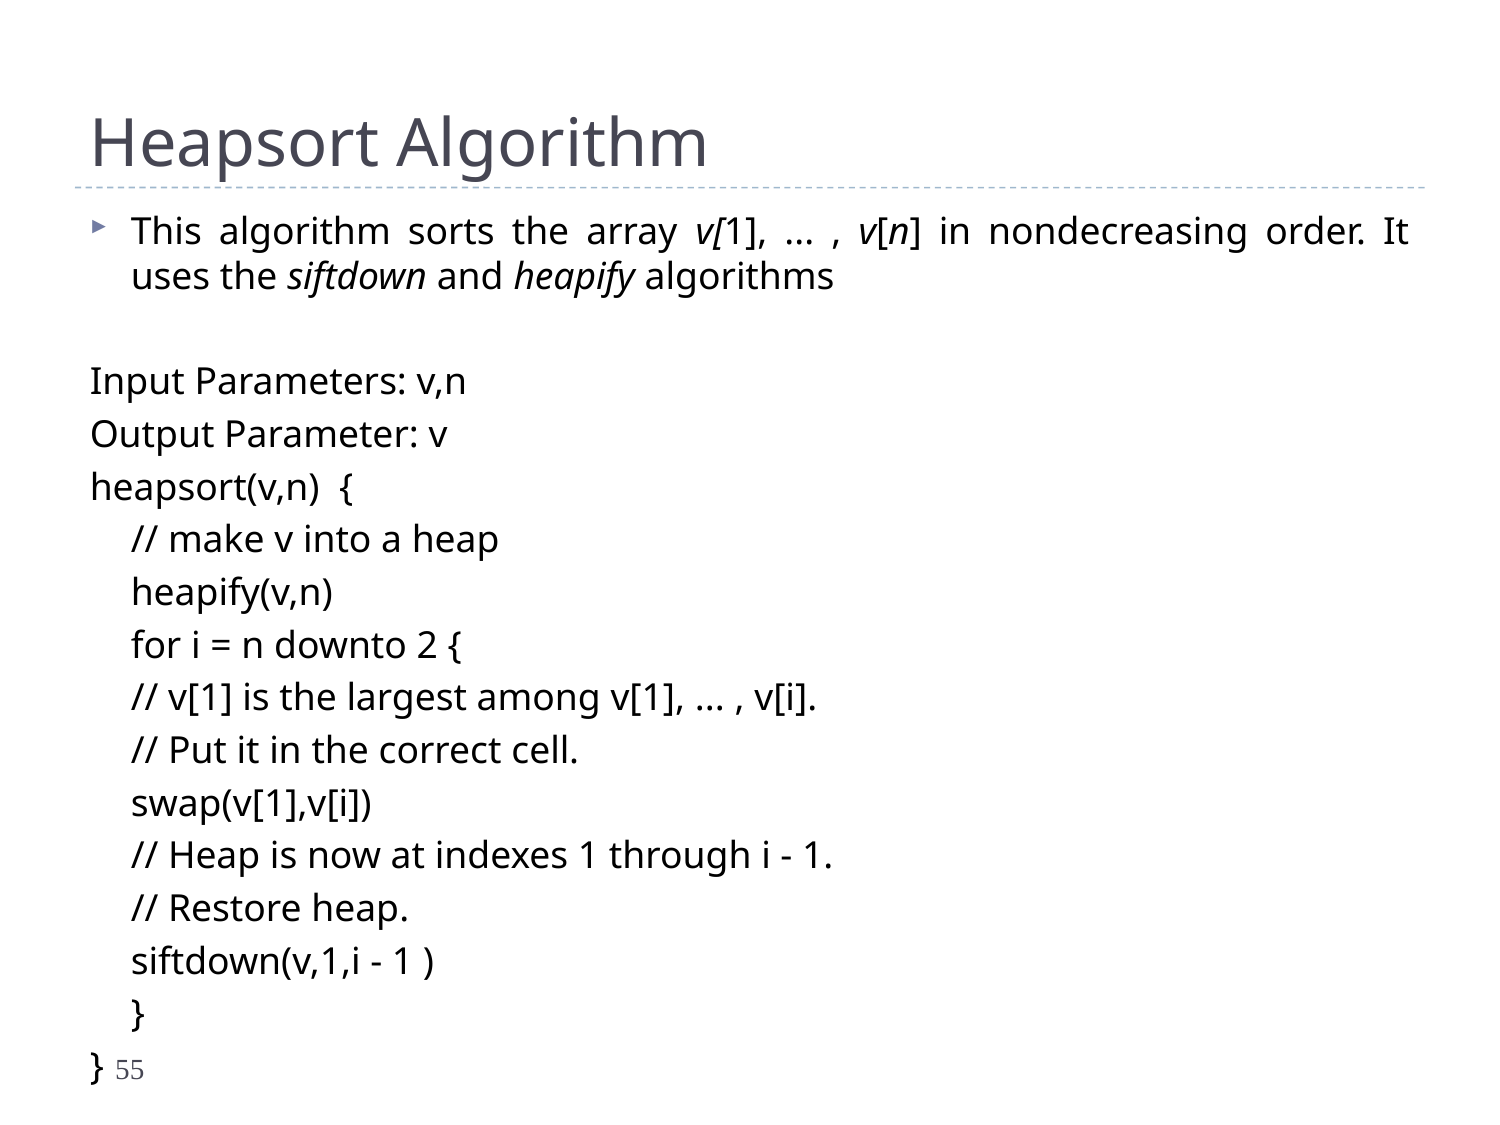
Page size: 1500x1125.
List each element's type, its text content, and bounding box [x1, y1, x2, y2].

title Heapsort Algorithm [75, 24, 1425, 188]
list This algorithm sorts the array v[1], ... , v[n] in nondecreasing order. It uses the siftdown and heapify algorithms Input Parameters: v,n Output Parameter: v heapsort(v,n) { // make v into a heap heapify(v,n) for i = n downto 2 { // v[1] is the largest among v[1], ... , v[i]. // Put it in the correct cell. swap(v[1],v[i]) // Heap is now at indexes 1 through i - 1. // Restore heap. siftdown(v,1,i - 1 ) } } [75, 200, 1425, 1103]
